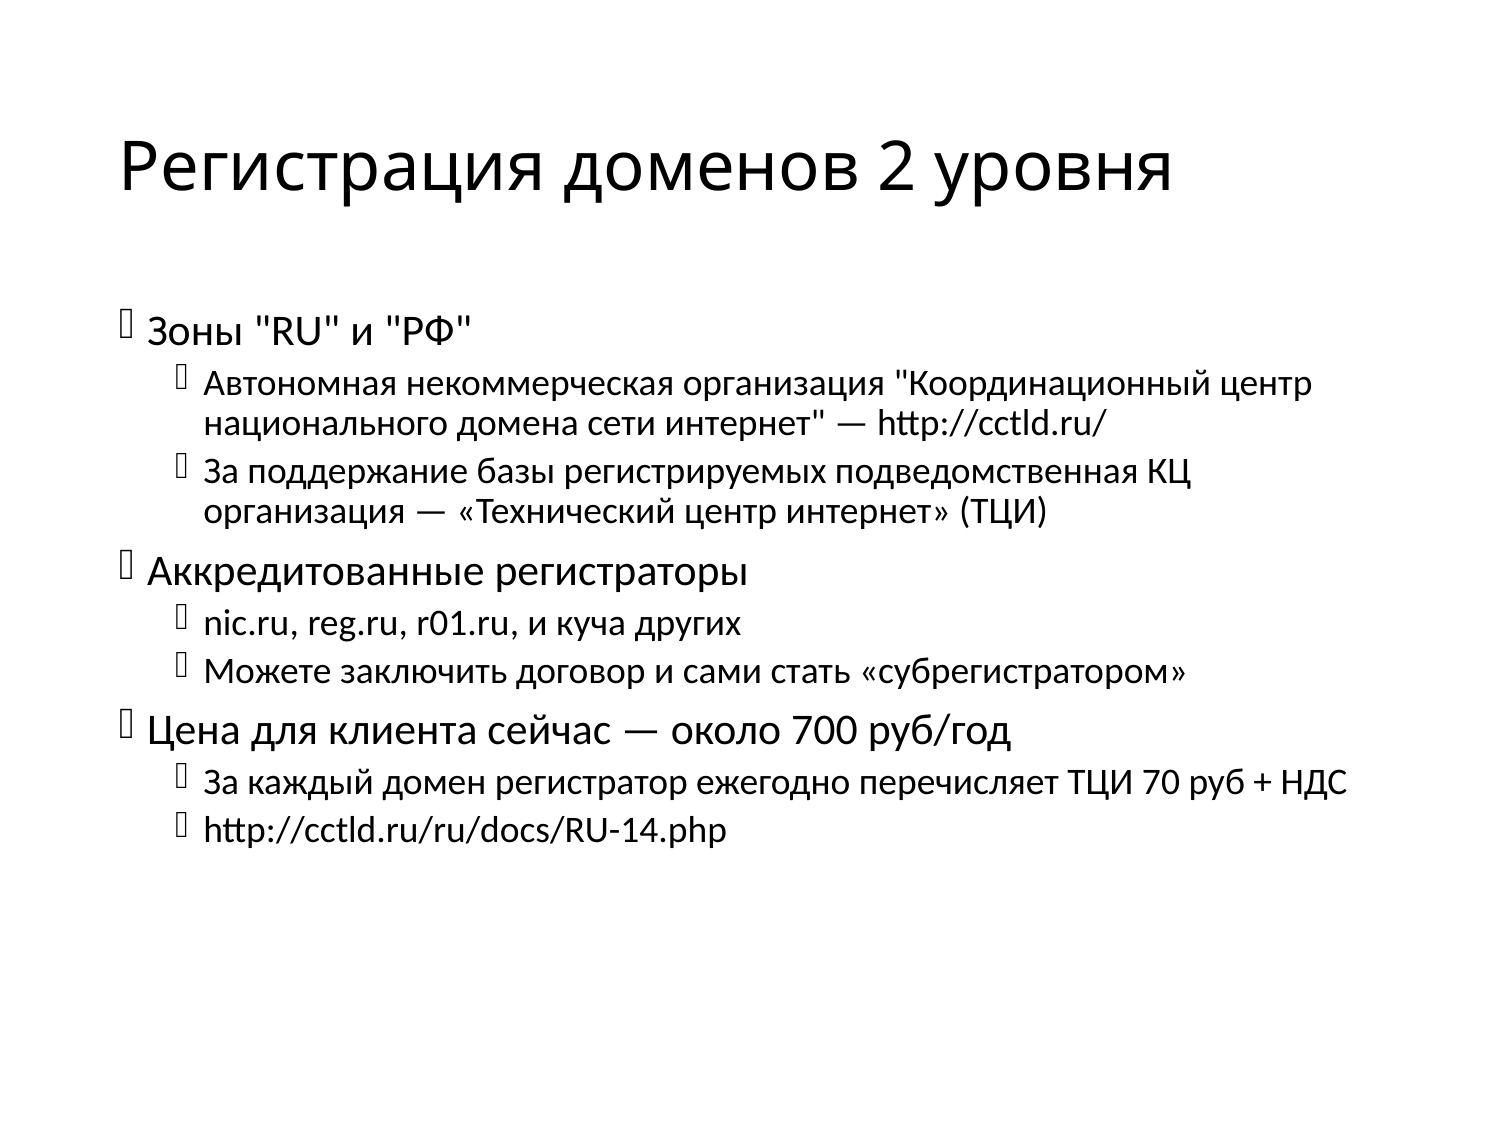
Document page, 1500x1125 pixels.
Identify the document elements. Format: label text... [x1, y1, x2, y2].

title Регистрация доменов 2 уровня [103, 60, 1398, 278]
list Зоны "RU" и "РФ" Автономная некоммерческая организация "Координационный центр национального домена сети интернет" — http://cctld.ru/ За поддержание базы регистрируемых подведомственная КЦ организация — «Технический центр интернет» (ТЦИ) Аккредитованные регистраторы nic.ru, reg.ru, r01.ru, и куча других Можете заключить договор и сами стать «субрегистратором» Цена для клиента сейчас — около 700 руб/год За каждый домен регистратор ежегодно перечисляет ТЦИ 70 руб + НДС http://cctld.ru/ru/docs/RU-14.php [103, 299, 1398, 1014]
